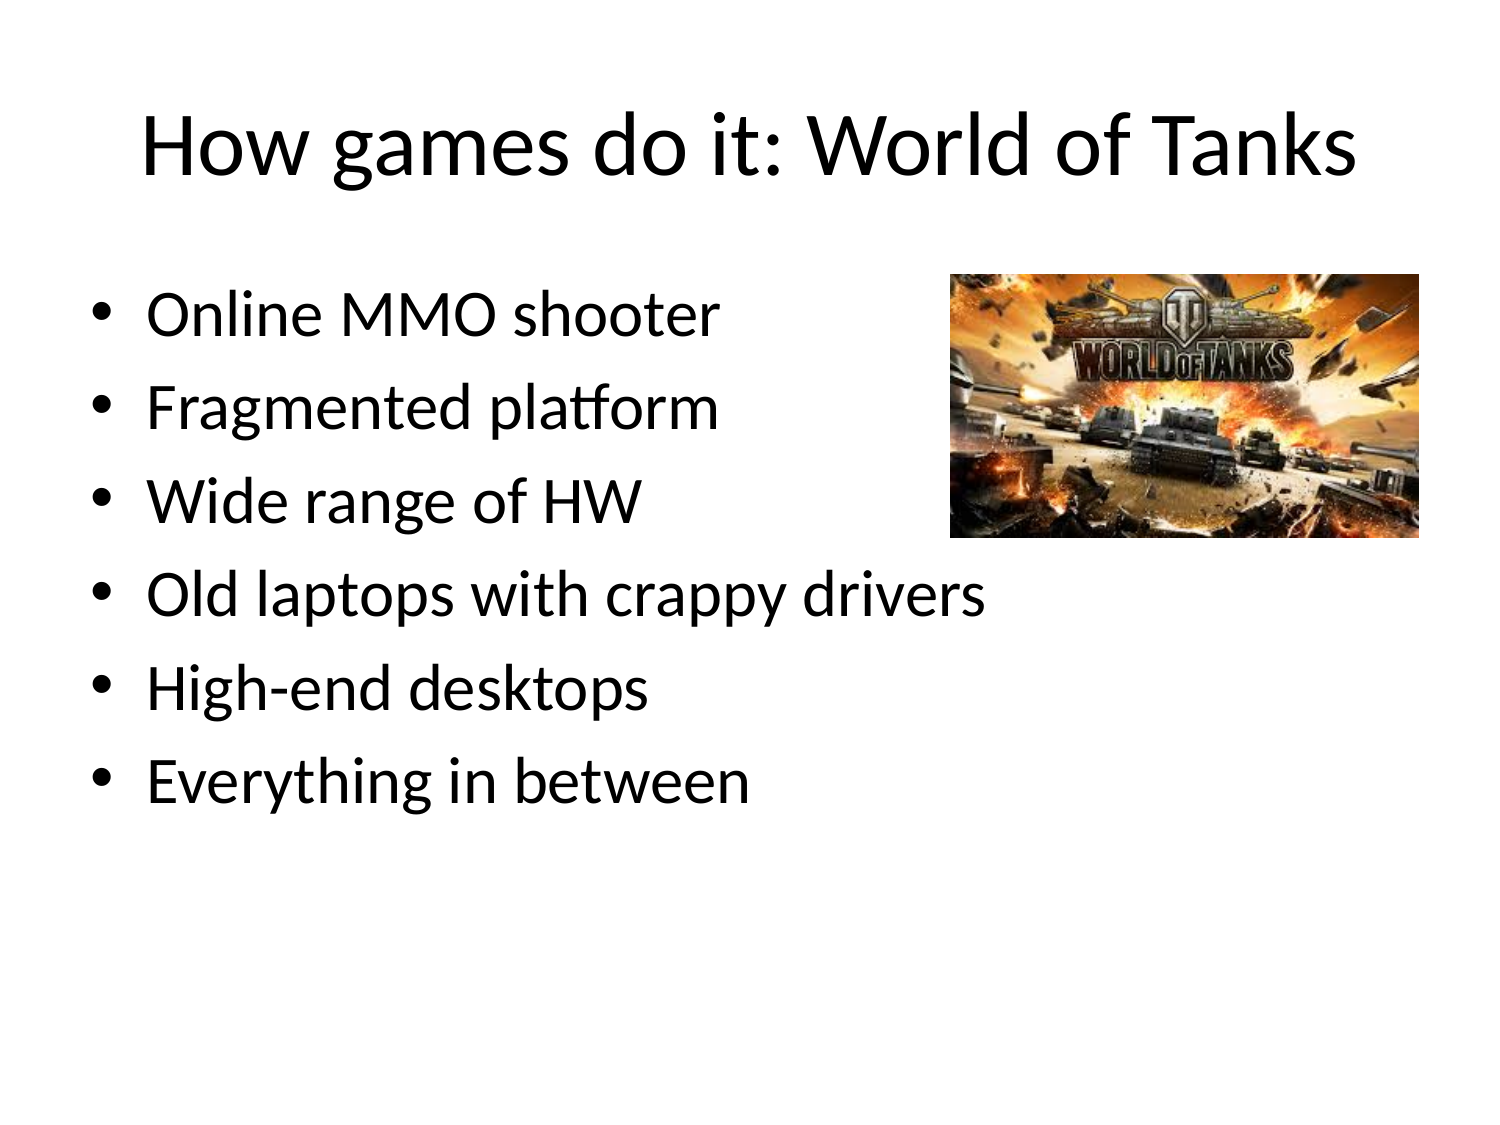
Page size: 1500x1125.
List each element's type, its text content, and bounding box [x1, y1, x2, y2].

picture [949, 274, 1419, 538]
title How games do it: World of Tanks [75, 45, 1425, 233]
list Online MMO shooter Fragmented platform Wide range of HW Old laptops with crappy drivers High-end desktops Everything in between [75, 262, 1425, 1005]
